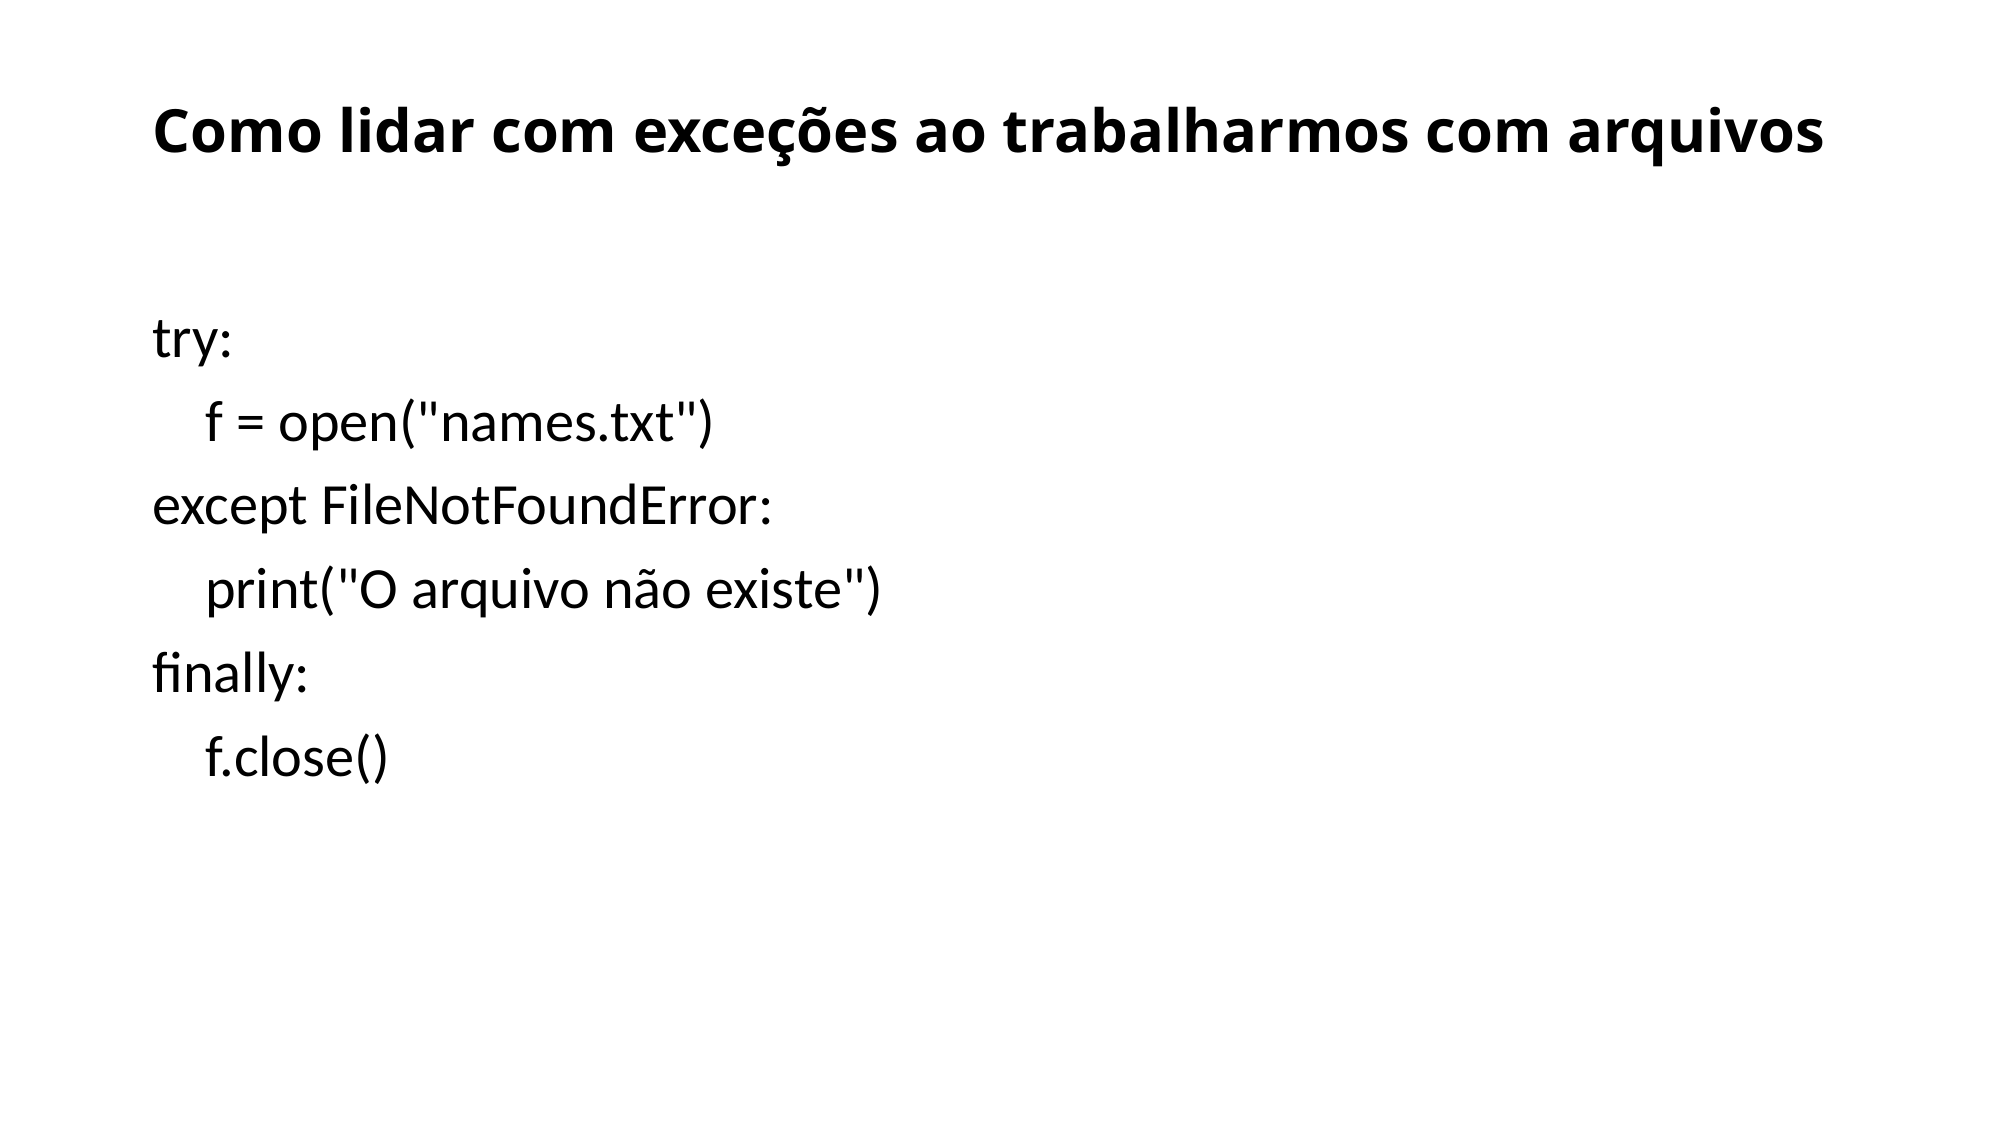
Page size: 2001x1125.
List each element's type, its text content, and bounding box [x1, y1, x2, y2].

title Como lidar com exceções ao trabalharmos com arquivos [137, 59, 1863, 278]
list try: f = open("names.txt") except FileNotFoundError: print("O arquivo não existe") finally: f.close() [137, 299, 1863, 1014]
